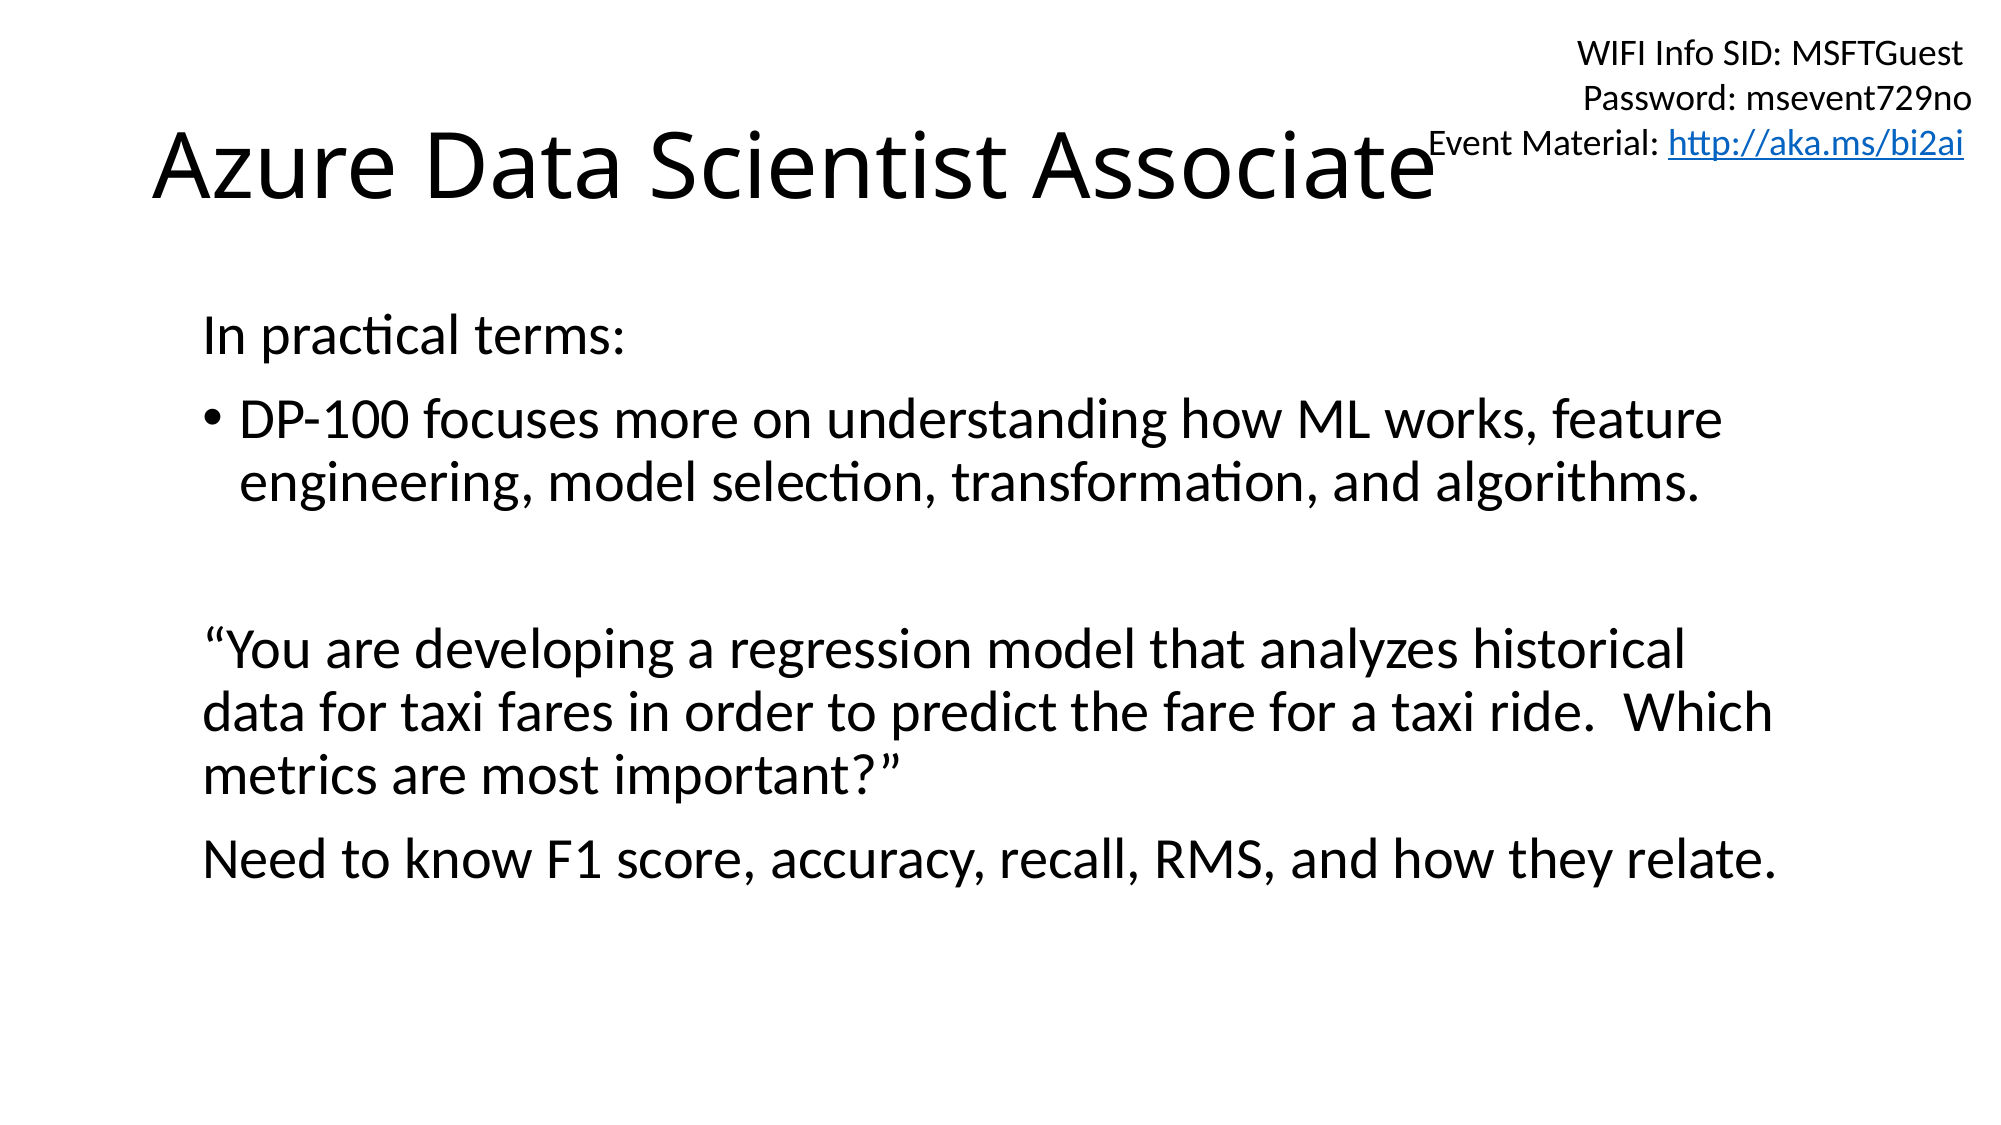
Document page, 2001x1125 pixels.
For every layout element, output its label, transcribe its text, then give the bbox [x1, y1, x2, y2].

title Azure Data Scientist Associate [137, 59, 1863, 278]
list In practical terms: DP-100 focuses more on understanding how ML works, feature engineering, model selection, transformation, and algorithms. “You are developing a regression model that analyzes historical data for taxi fares in order to predict the fare for a taxi ride. Which metrics are most important?” Need to know F1 score, accuracy, recall, RMS, and how they relate. [187, 297, 1813, 1024]
